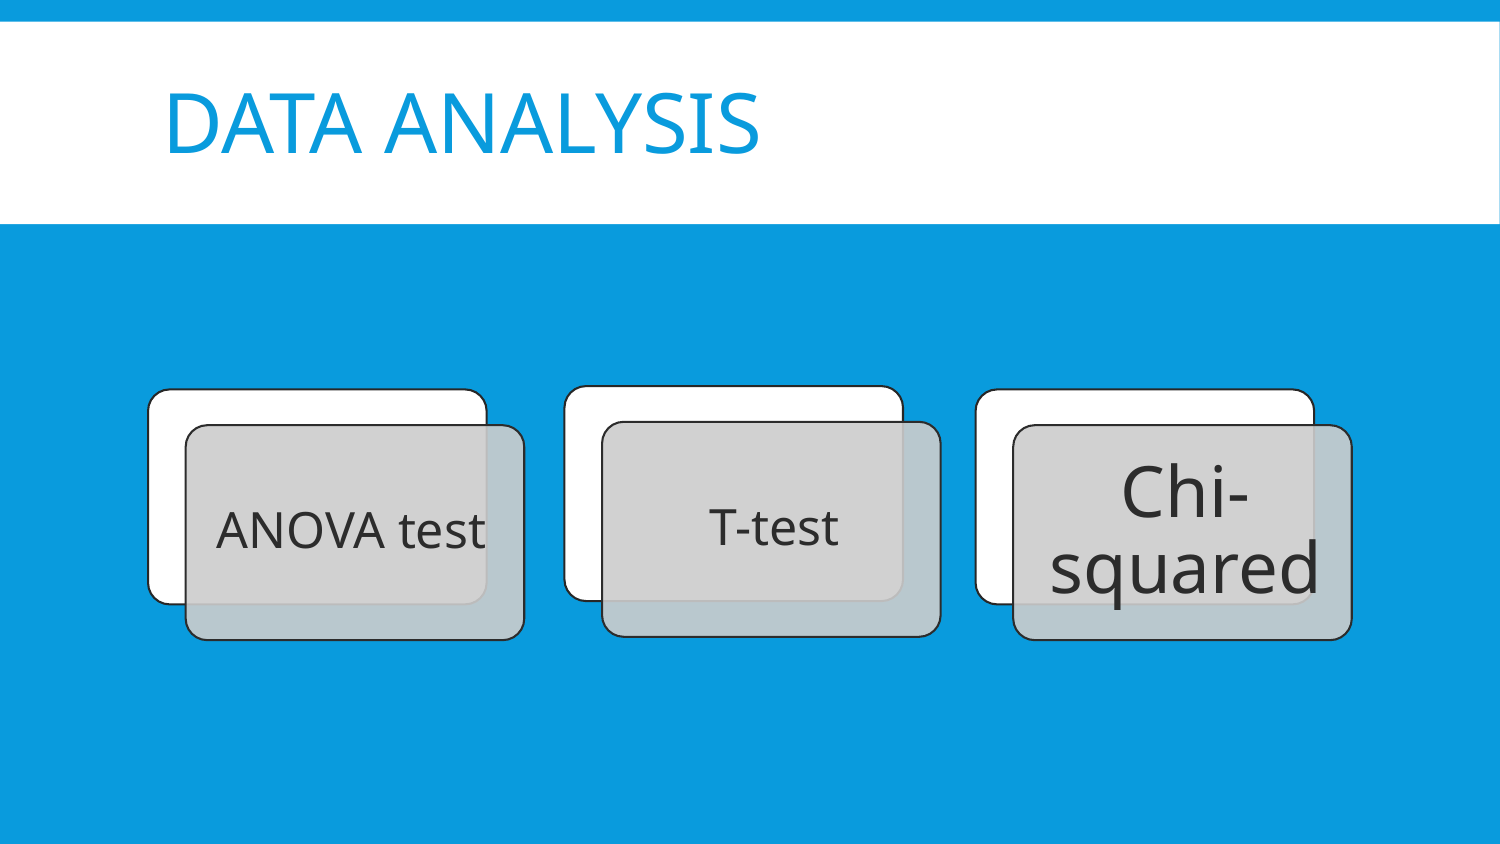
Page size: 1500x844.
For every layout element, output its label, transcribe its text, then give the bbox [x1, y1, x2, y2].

title Data Analysis [147, 34, 1352, 221]
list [147, 304, 1352, 726]
